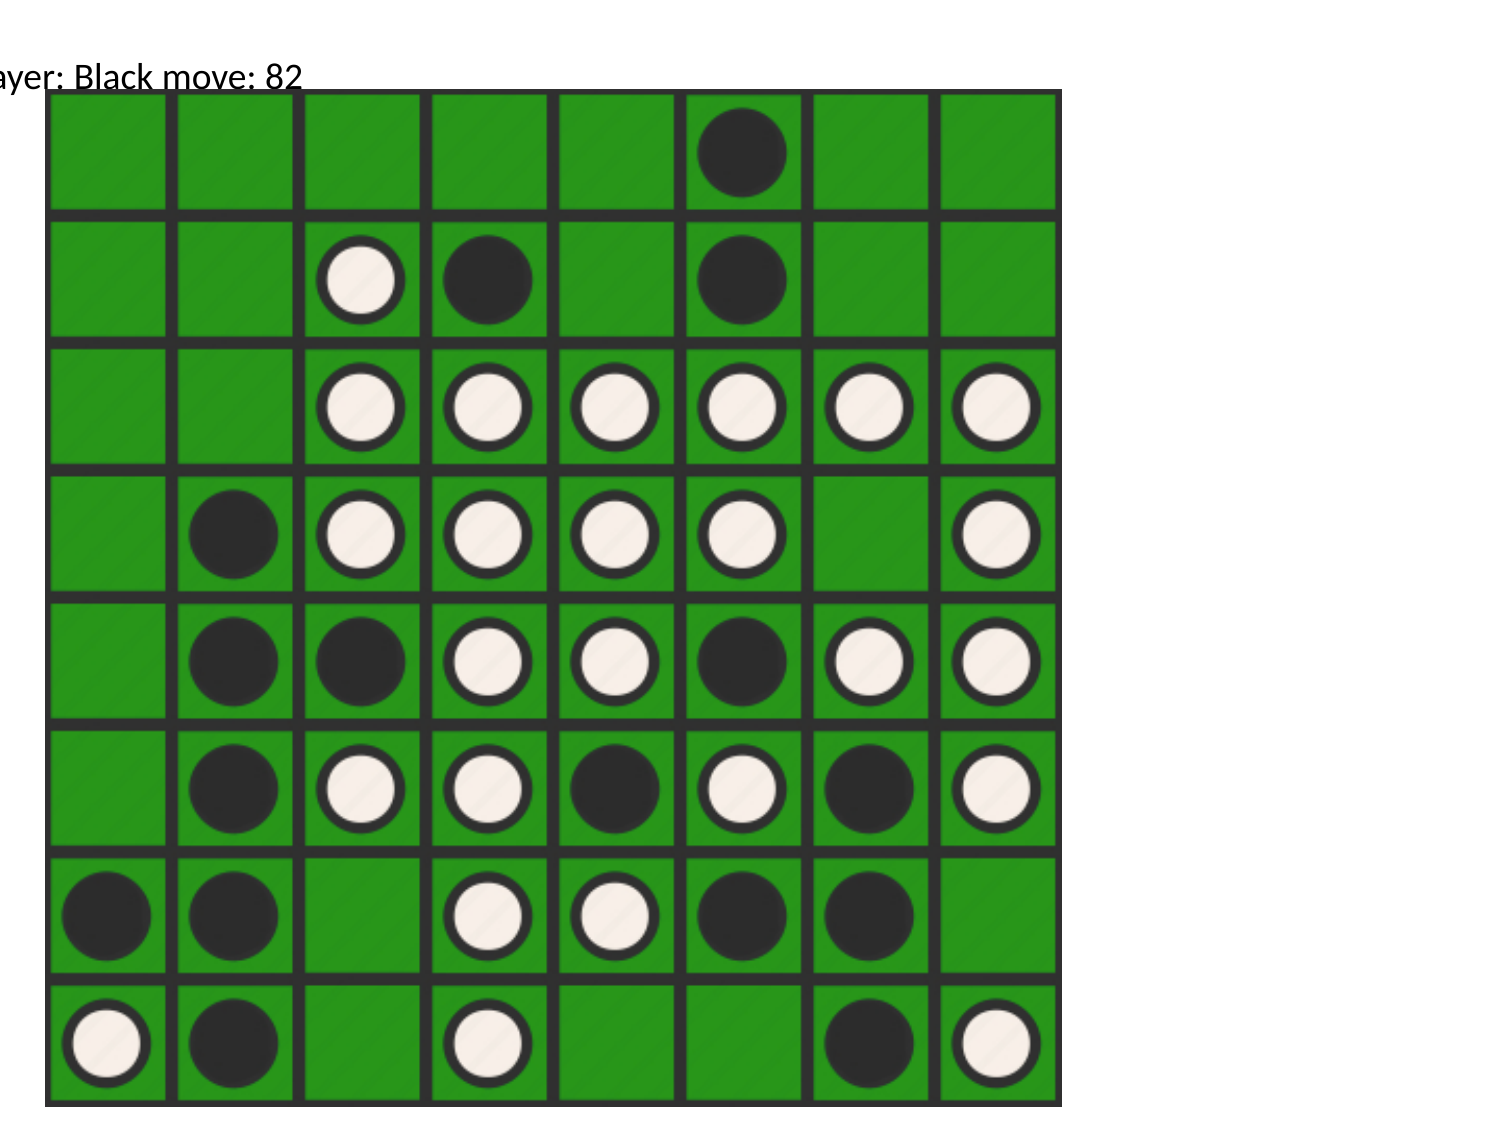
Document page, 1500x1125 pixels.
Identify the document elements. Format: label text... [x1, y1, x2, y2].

picture [44, 89, 1062, 1107]
text_box turn: 37 player: Black move: 82 [0, 44, 319, 105]
